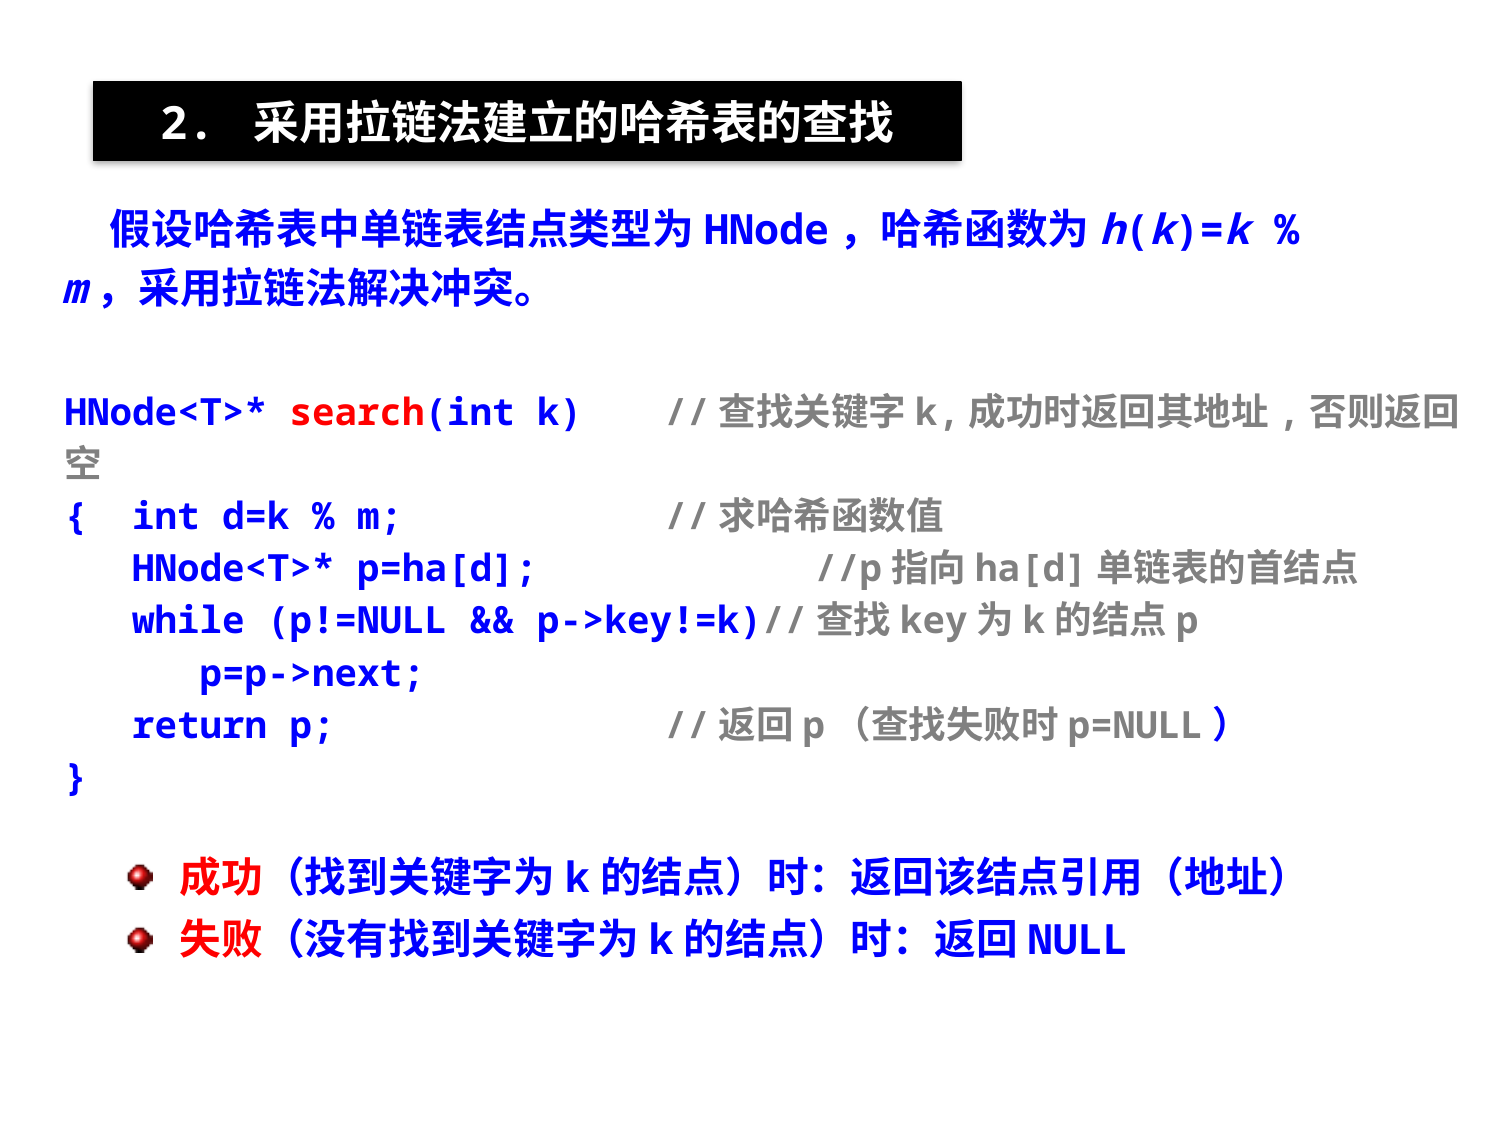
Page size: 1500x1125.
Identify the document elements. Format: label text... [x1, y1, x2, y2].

picture [123, 860, 153, 890]
text_box 假设哈希表中单链表结点类型为HNode，哈希函数为h(k)=k % m，采用拉链法解决冲突。 [46, 187, 1407, 319]
text_box 成功（找到关键字为k的结点）时：返回该结点引用（地址） 失败（没有找到关键字为k的结点）时：返回NULL [92, 818, 1338, 983]
text_box HNode<T>* search(int k) //查找关键字k,成功时返回其地址,否则返回空 { int d=k % m; //求哈希函数值 HNode<T>* p=ha[d]; //p指向ha[d]单链表的首结点 while (p!=NULL && p->key!=k)//查找key为k的结点p p=p->next; return p; //返回p（查找失败时p=NULL） } [33, 361, 1479, 817]
picture [123, 923, 153, 953]
text_box 2. 采用拉链法建立的哈希表的查找 [93, 81, 962, 161]
